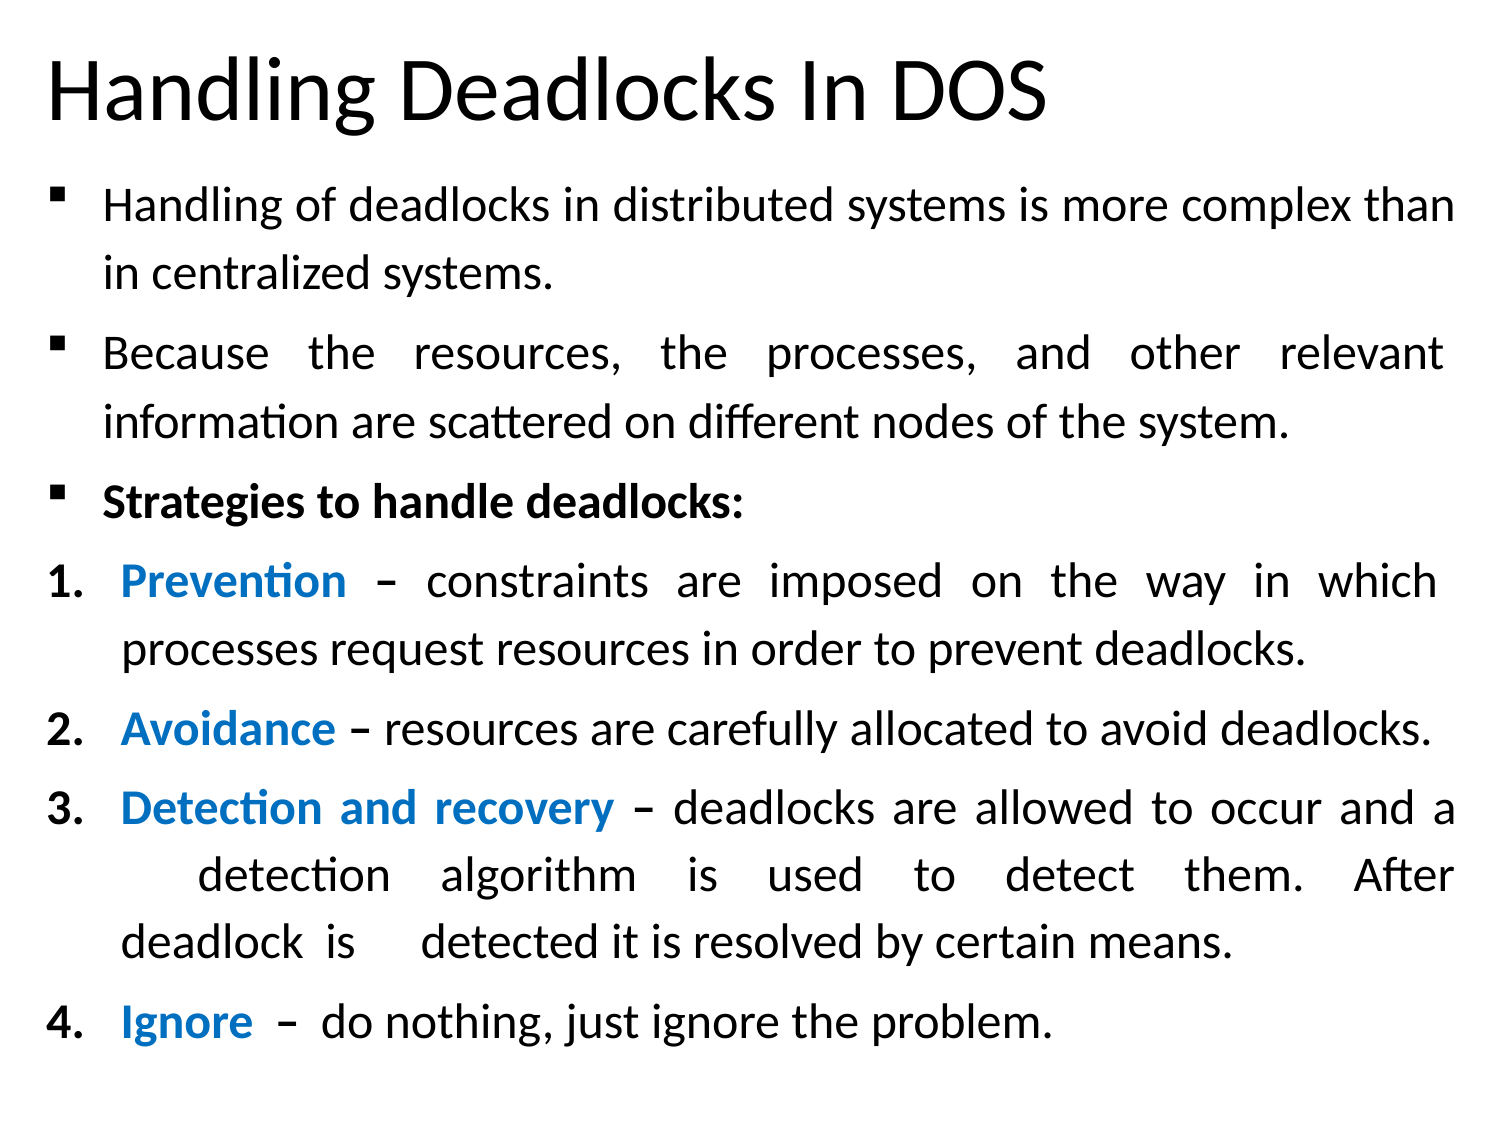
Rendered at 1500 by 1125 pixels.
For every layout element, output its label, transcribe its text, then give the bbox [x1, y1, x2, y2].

title Handling Deadlocks In DOS [44, 26, 1456, 160]
text_box Handling of deadlocks in distributed systems is more complex than in centralized systems. Because the resources, the processes, and other relevant information are scattered on different nodes of the system. Strategies to handle deadlocks: Prevention – constraints are imposed on the way in which processes request resources in order to prevent deadlocks. Avoidance – resources are carefully allocated to avoid deadlocks. Detection and recovery – deadlocks are allowed to occur and a detection algorithm is used to detect them. After deadlock is detected it is resolved by certain means. Ignore – do nothing, just ignore the problem. [44, 160, 1457, 1049]
